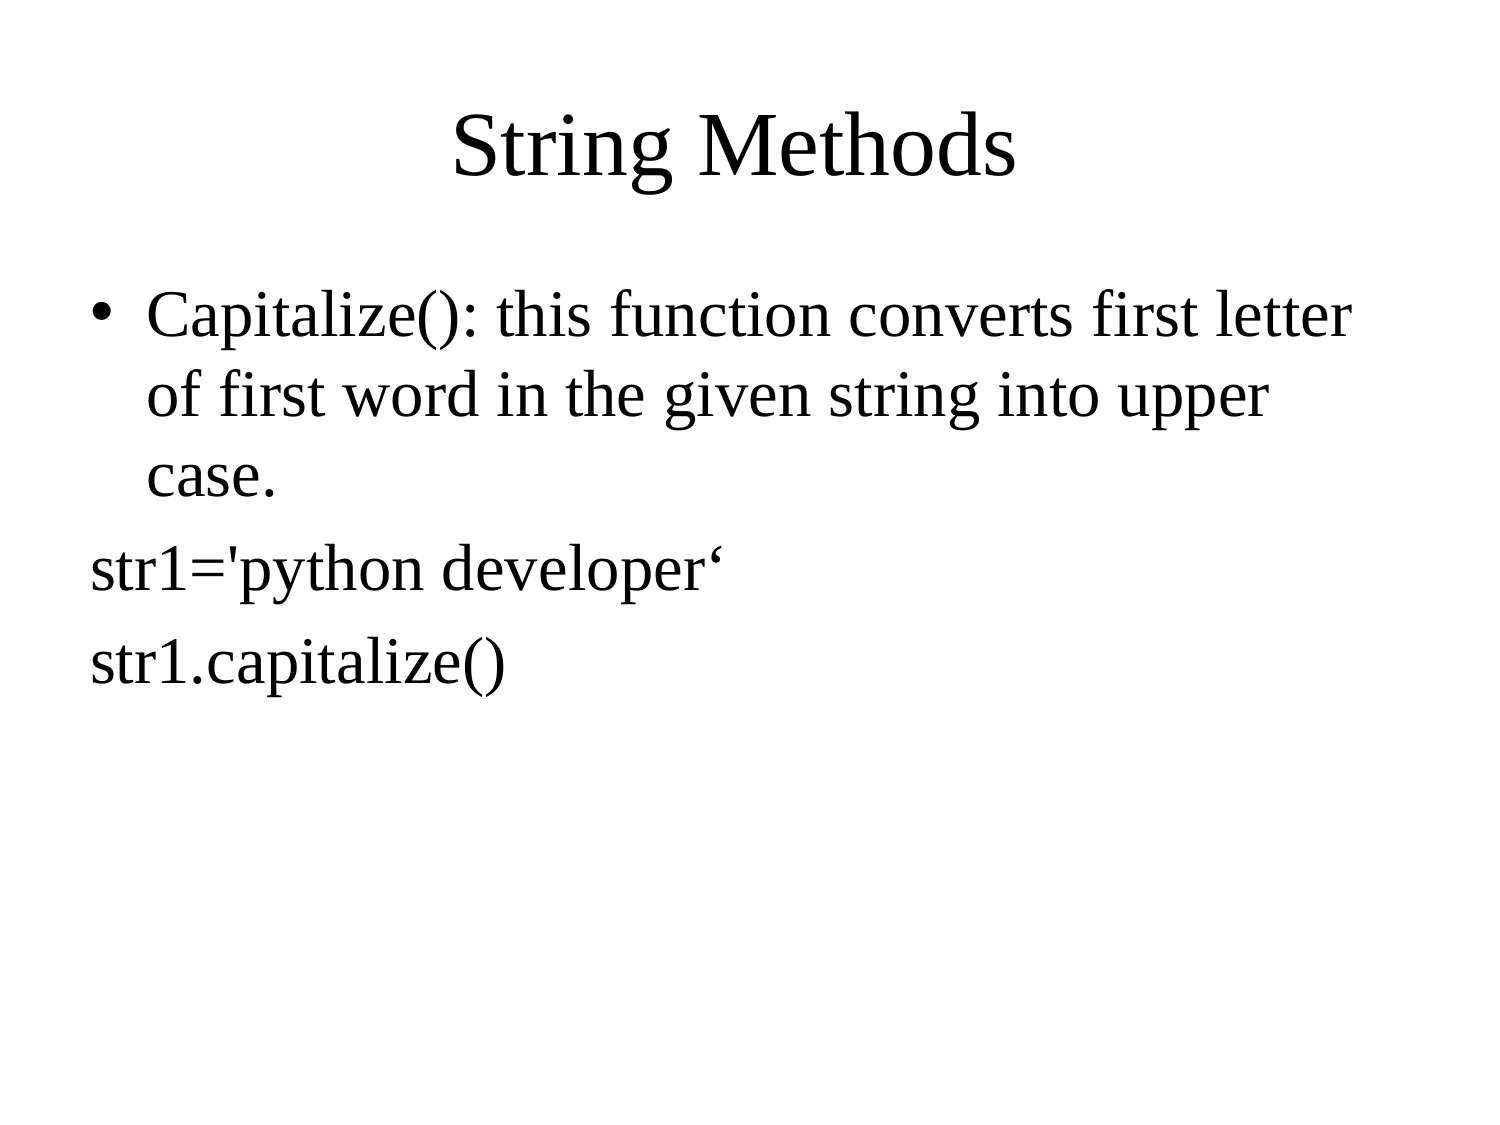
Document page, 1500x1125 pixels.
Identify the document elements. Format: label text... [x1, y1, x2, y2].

list Capitalize(): this function converts first letter of first word in the given string into upper case. str1='python developer‘ str1.capitalize() [75, 262, 1425, 1005]
title String Methods [75, 45, 1425, 233]
